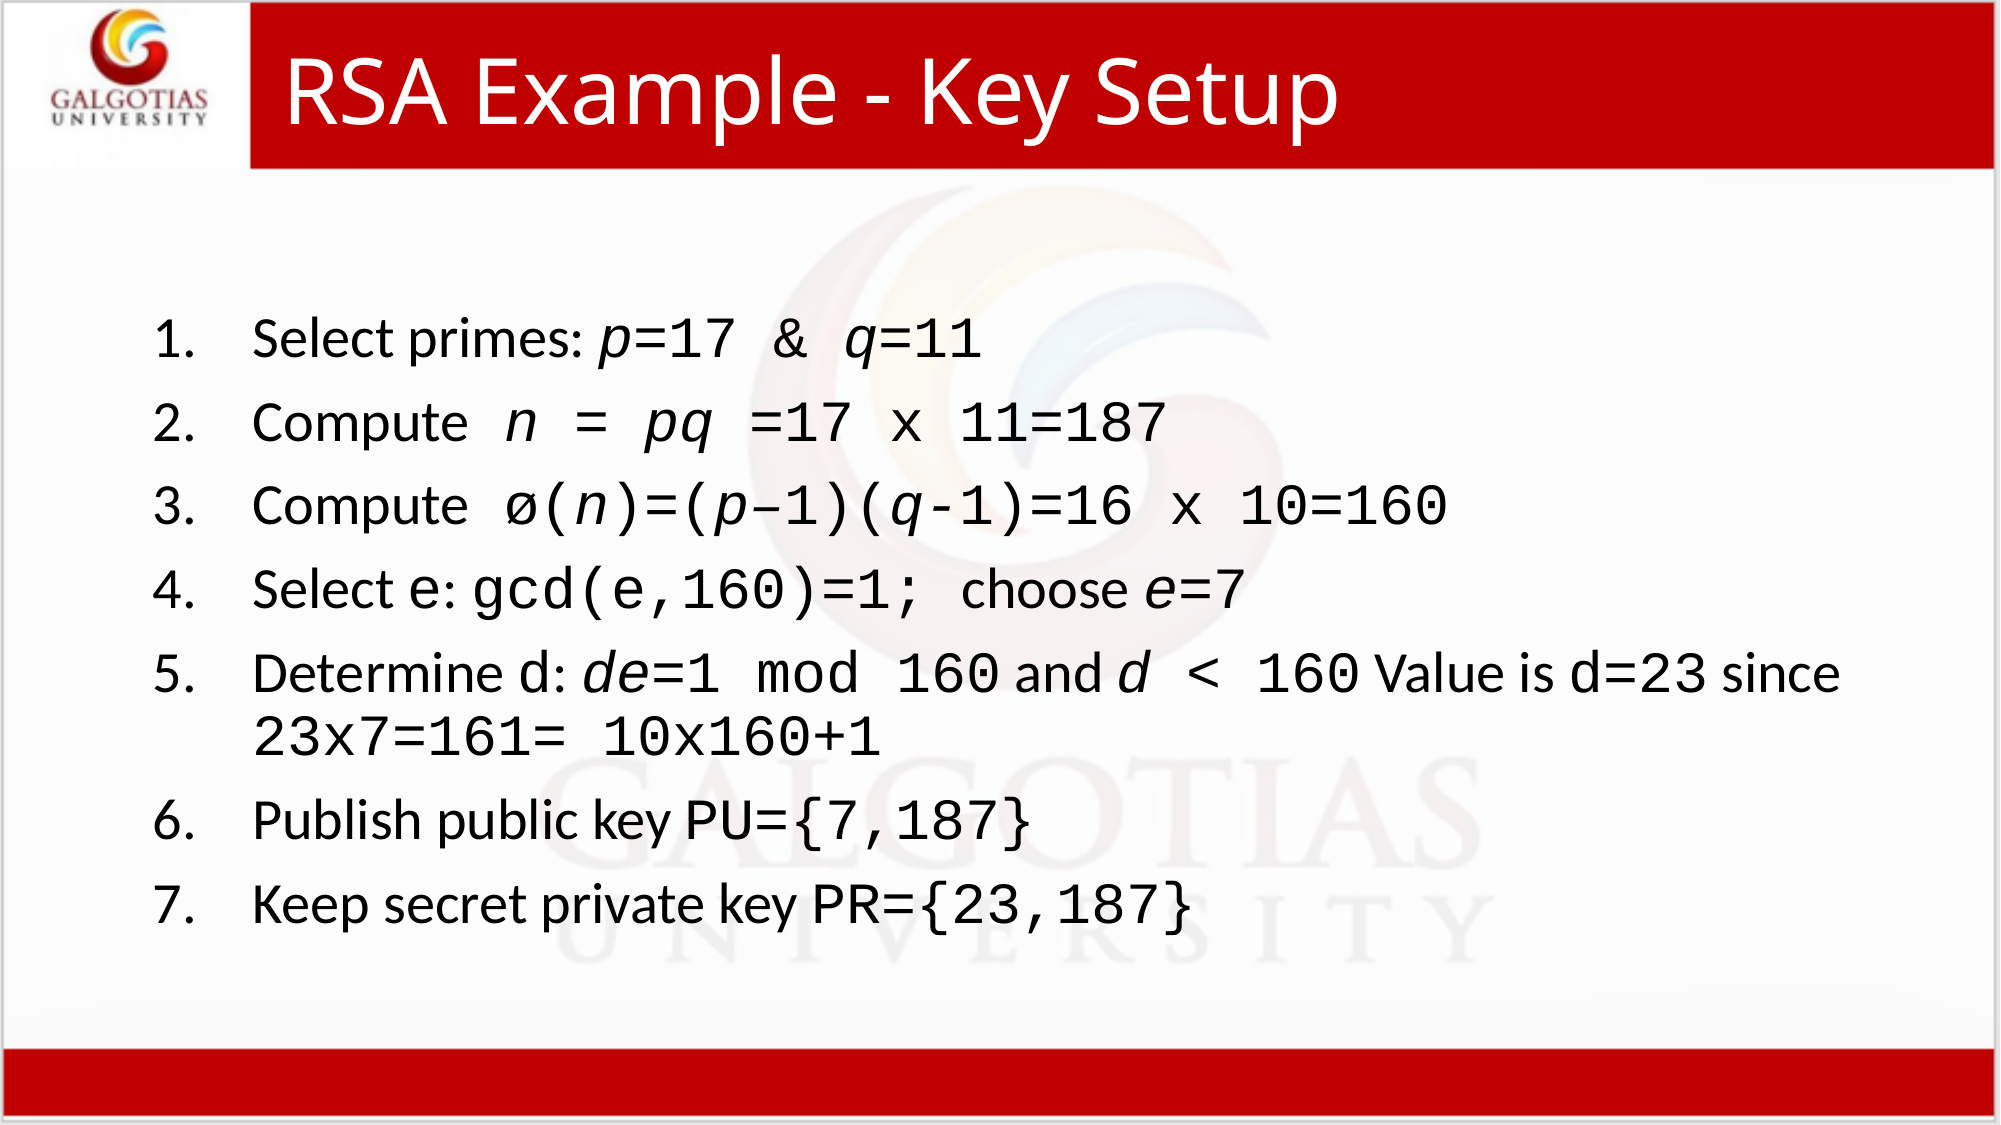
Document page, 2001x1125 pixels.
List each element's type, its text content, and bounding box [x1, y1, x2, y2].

title RSA Example - Key Setup [267, 35, 1554, 155]
picture [0, 0, 2001, 1125]
list Select primes: p=17 & q=11 Compute n = pq =17 x 11=187 Compute ø(n)=(p–1)(q-1)=16 x 10=160 Select e: gcd(e,160)=1; choose e=7 Determine d: de=1 mod 160 and d < 160 Value is d=23 since 23x7=161= 10x160+1 Publish public key PU={7,187} Keep secret private key PR={23,187} [137, 299, 1863, 1014]
